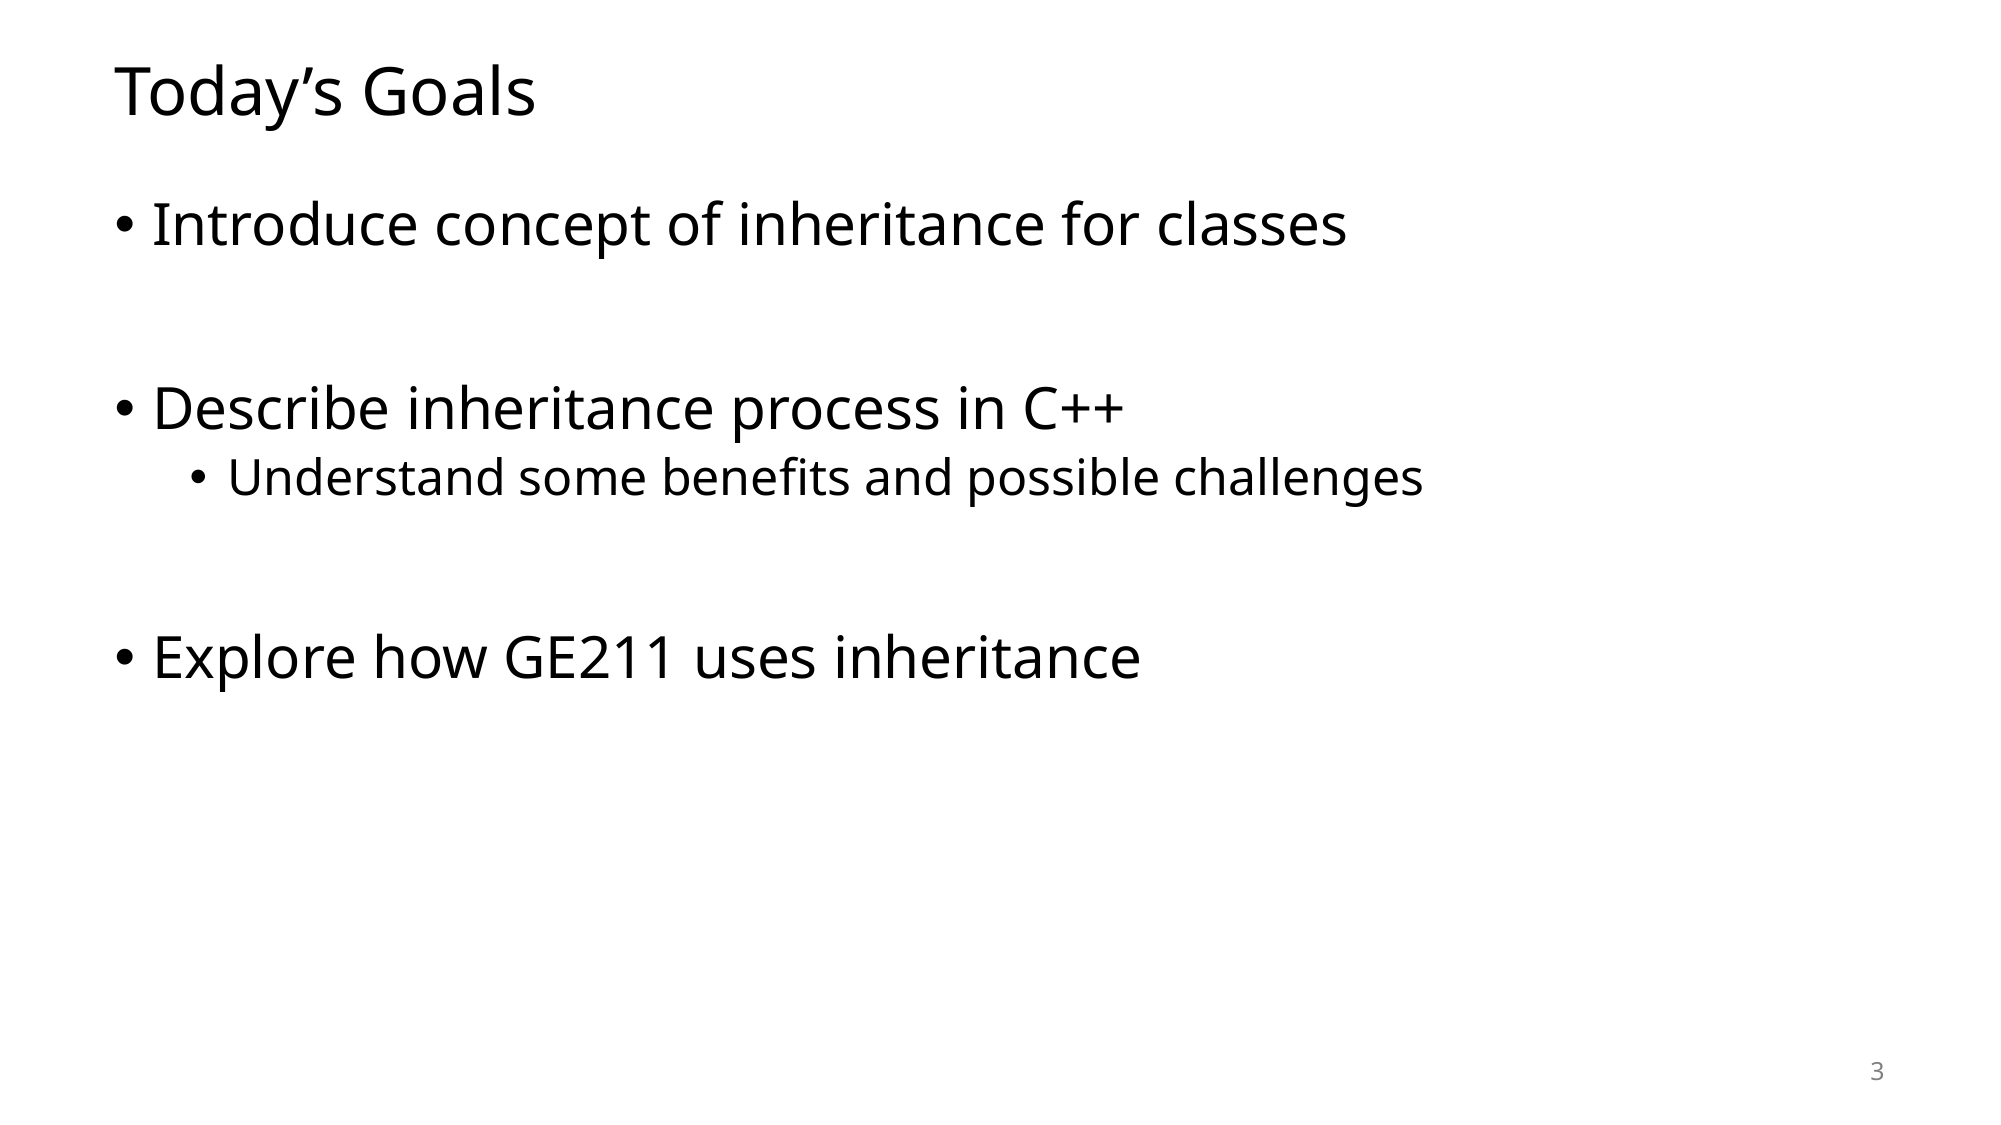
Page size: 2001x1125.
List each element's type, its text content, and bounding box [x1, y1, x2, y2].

slide_number 3 [1749, 1042, 1900, 1103]
title Today’s Goals [99, 37, 1900, 150]
list Introduce concept of inheritance for classes Describe inheritance process in C++ Understand some benefits and possible challenges Explore how GE211 uses inheritance [99, 187, 1900, 1013]
